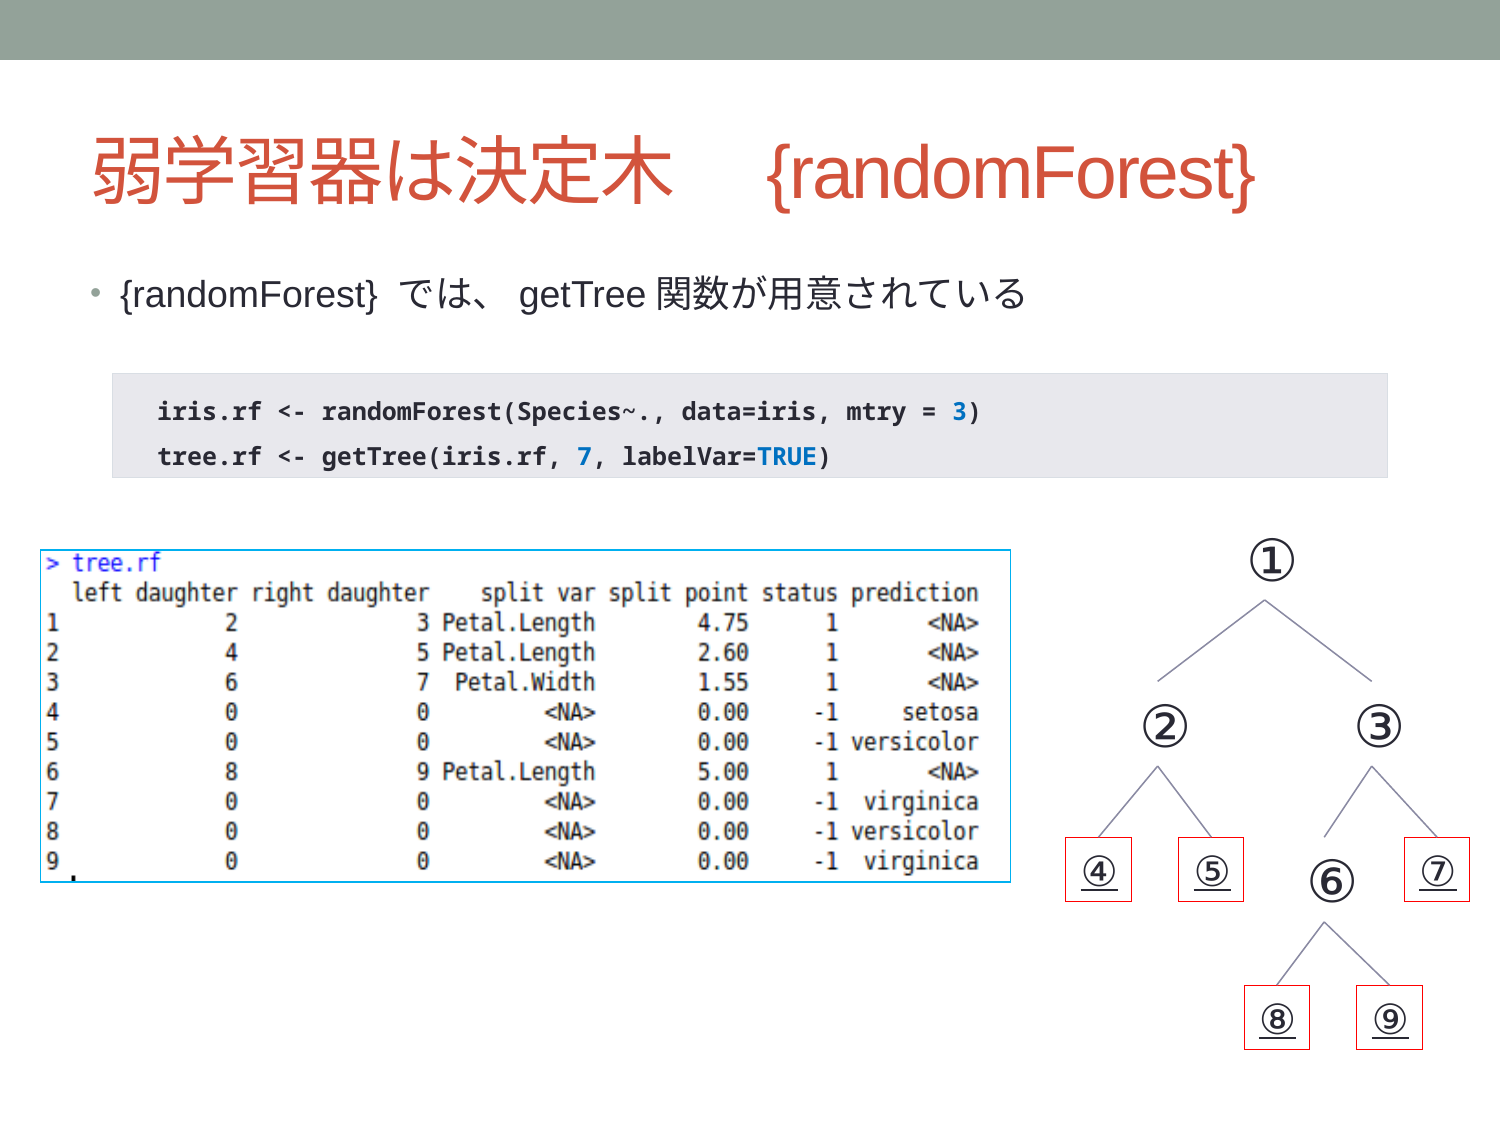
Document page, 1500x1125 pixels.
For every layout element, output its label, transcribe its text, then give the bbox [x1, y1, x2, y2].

text_box iris.rf <- randomForest(Species~., data=iris, mtry = 3) tree.rf <- getTree(iris.rf, 7, labelVar=TRUE) [112, 373, 1388, 478]
list {randomForest} では、getTree関数が用意されている [75, 262, 1425, 495]
title 弱学習器は決定木 {randomForest} [75, 87, 1425, 250]
picture [42, 552, 1009, 880]
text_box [1065, 514, 1471, 1059]
